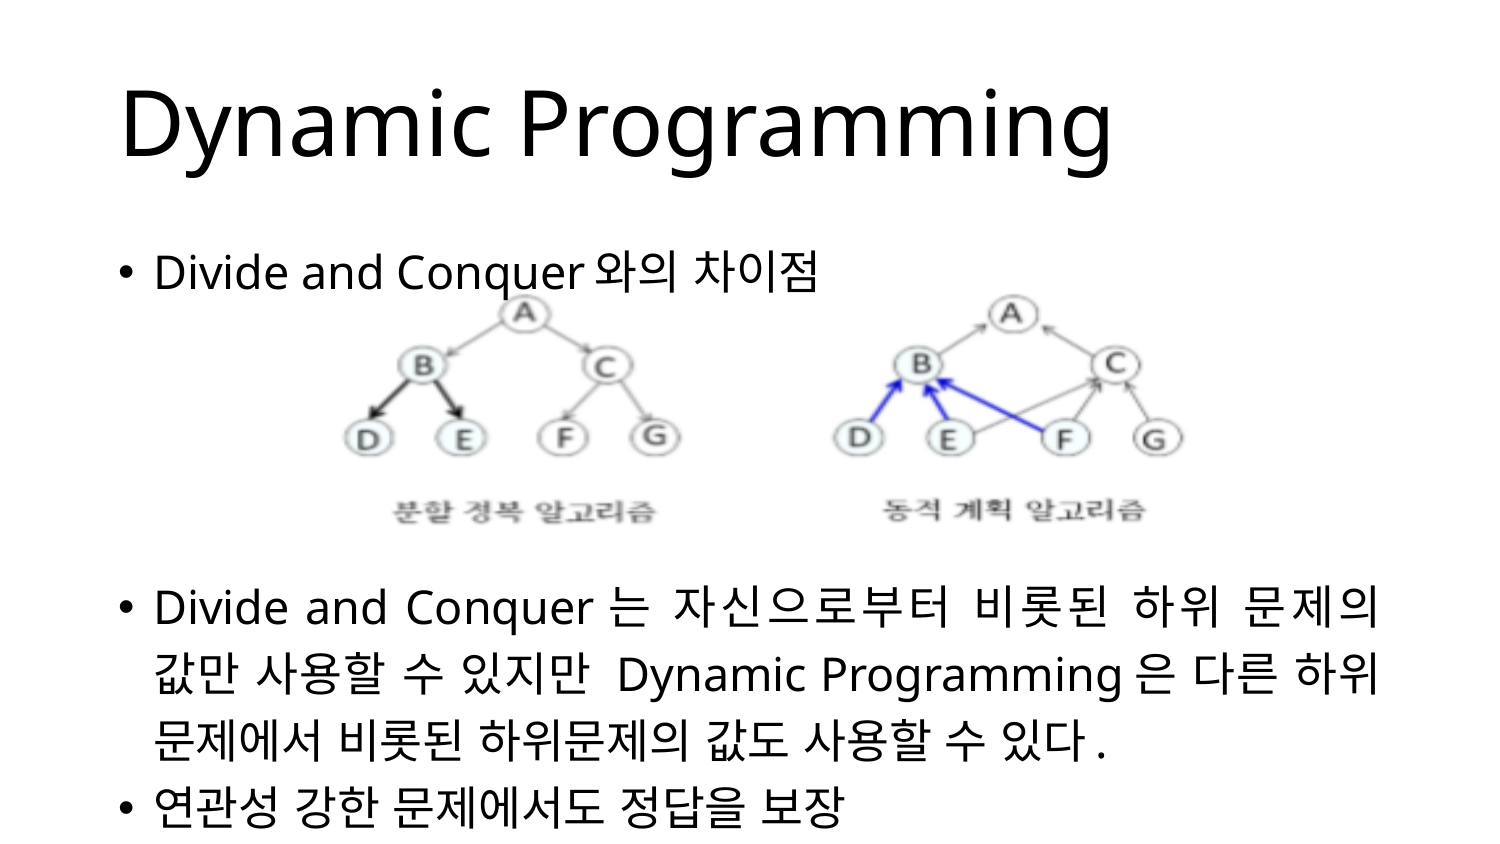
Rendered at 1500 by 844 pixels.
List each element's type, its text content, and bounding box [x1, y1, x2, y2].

title Dynamic Programming [103, 44, 1397, 208]
picture [264, 271, 1236, 555]
list Divide and Conquer와의 차이점 Divide and Conquer는 자신으로부터 비롯된 하위 문제의 값만 사용할 수 있지만 Dynamic Programming은 다른 하위 문제에서 비롯된 하위문제의 값도 사용할 수 있다. 연관성 강한 문제에서도 정답을 보장 [103, 224, 1397, 844]
